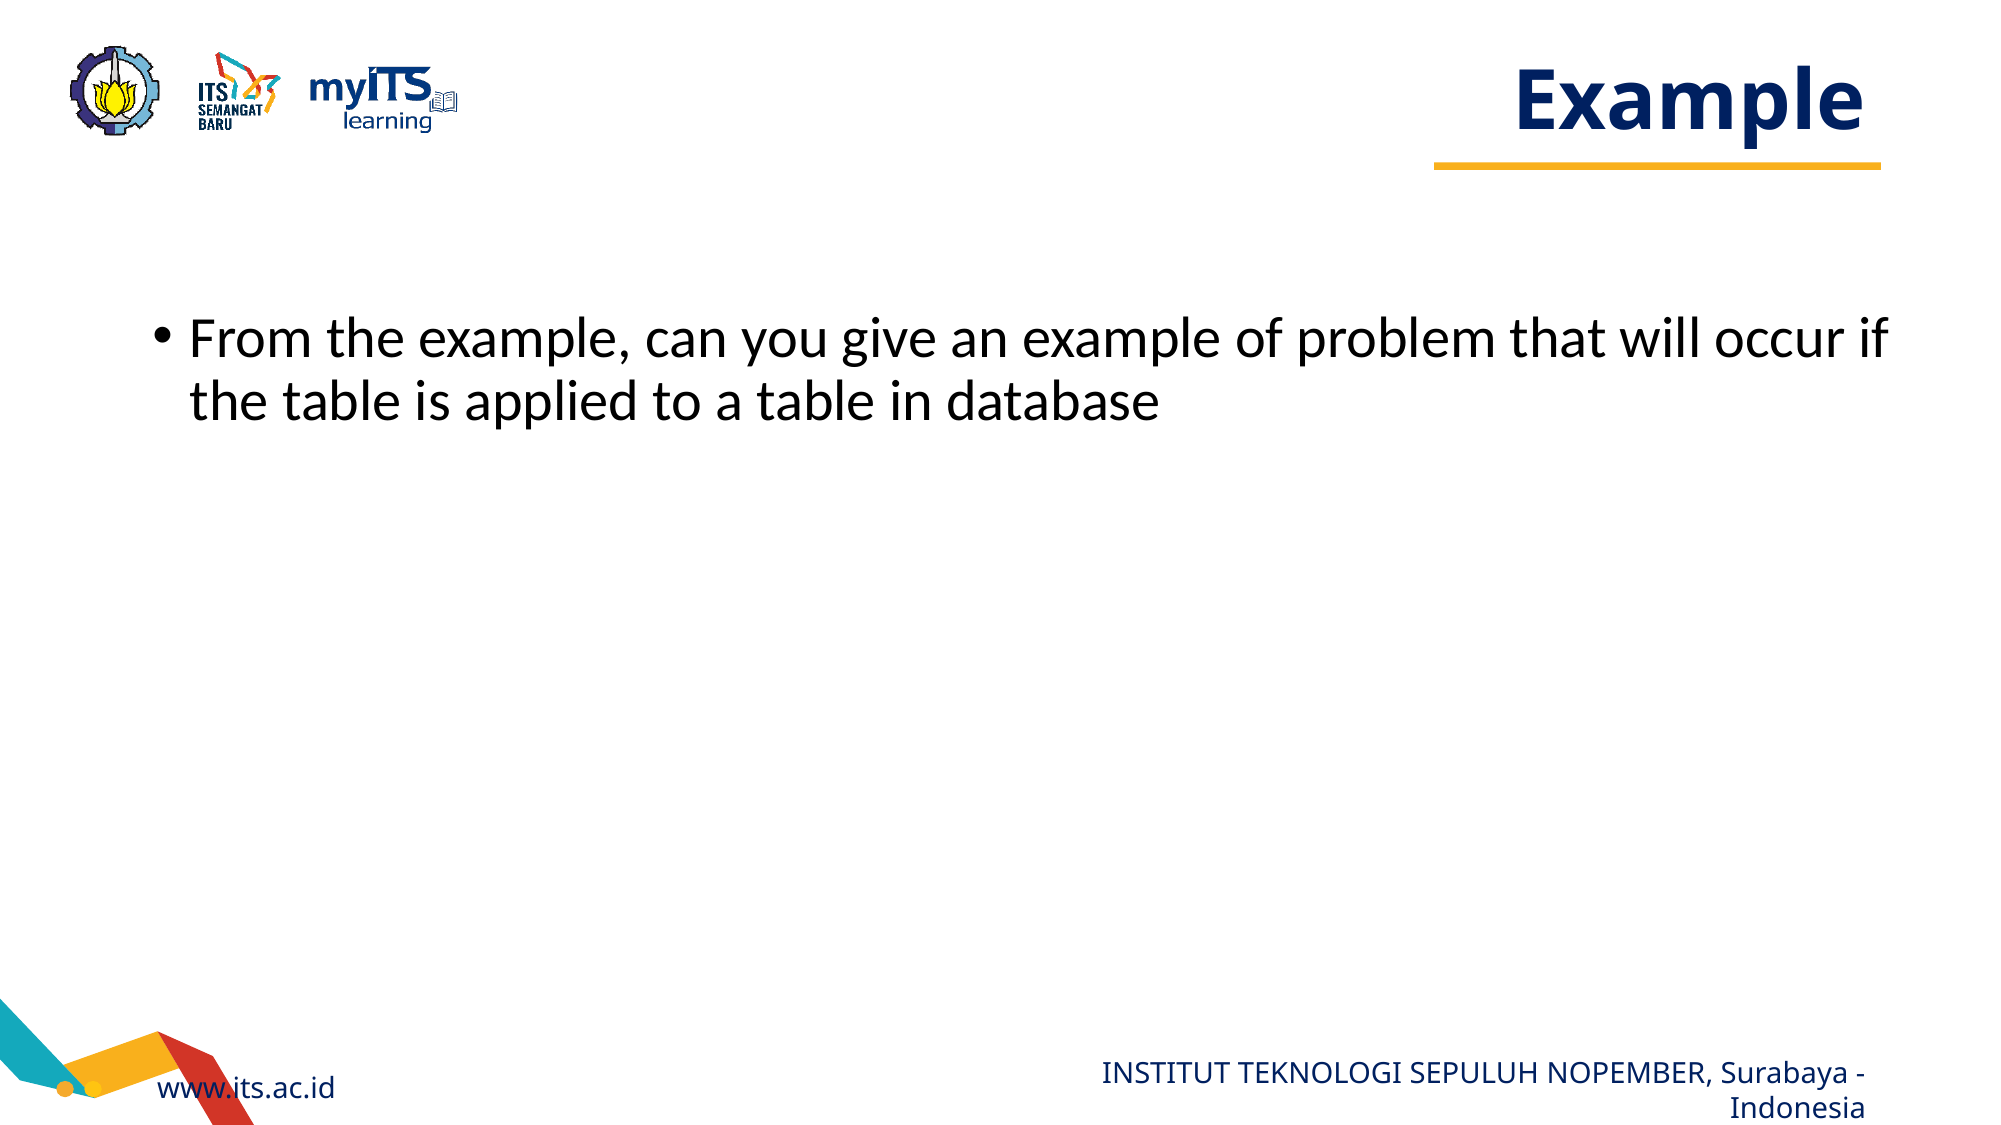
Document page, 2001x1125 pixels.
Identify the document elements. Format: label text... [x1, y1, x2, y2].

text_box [56, 1080, 102, 1098]
text_box [1433, 161, 1882, 171]
text_box INSTITUT TEKNOLOGI SEPULUH NOPEMBER, Surabaya - Indonesia [944, 1046, 1881, 1125]
picture [0, 1019, 275, 1125]
text_box www.its.ac.id [275, 1061, 785, 1112]
text_box Example [455, 17, 1881, 156]
list From the example, can you give an example of problem that will occur if the table is applied to a table in database [137, 299, 1929, 1014]
picture [188, 39, 482, 150]
picture [69, 45, 160, 136]
